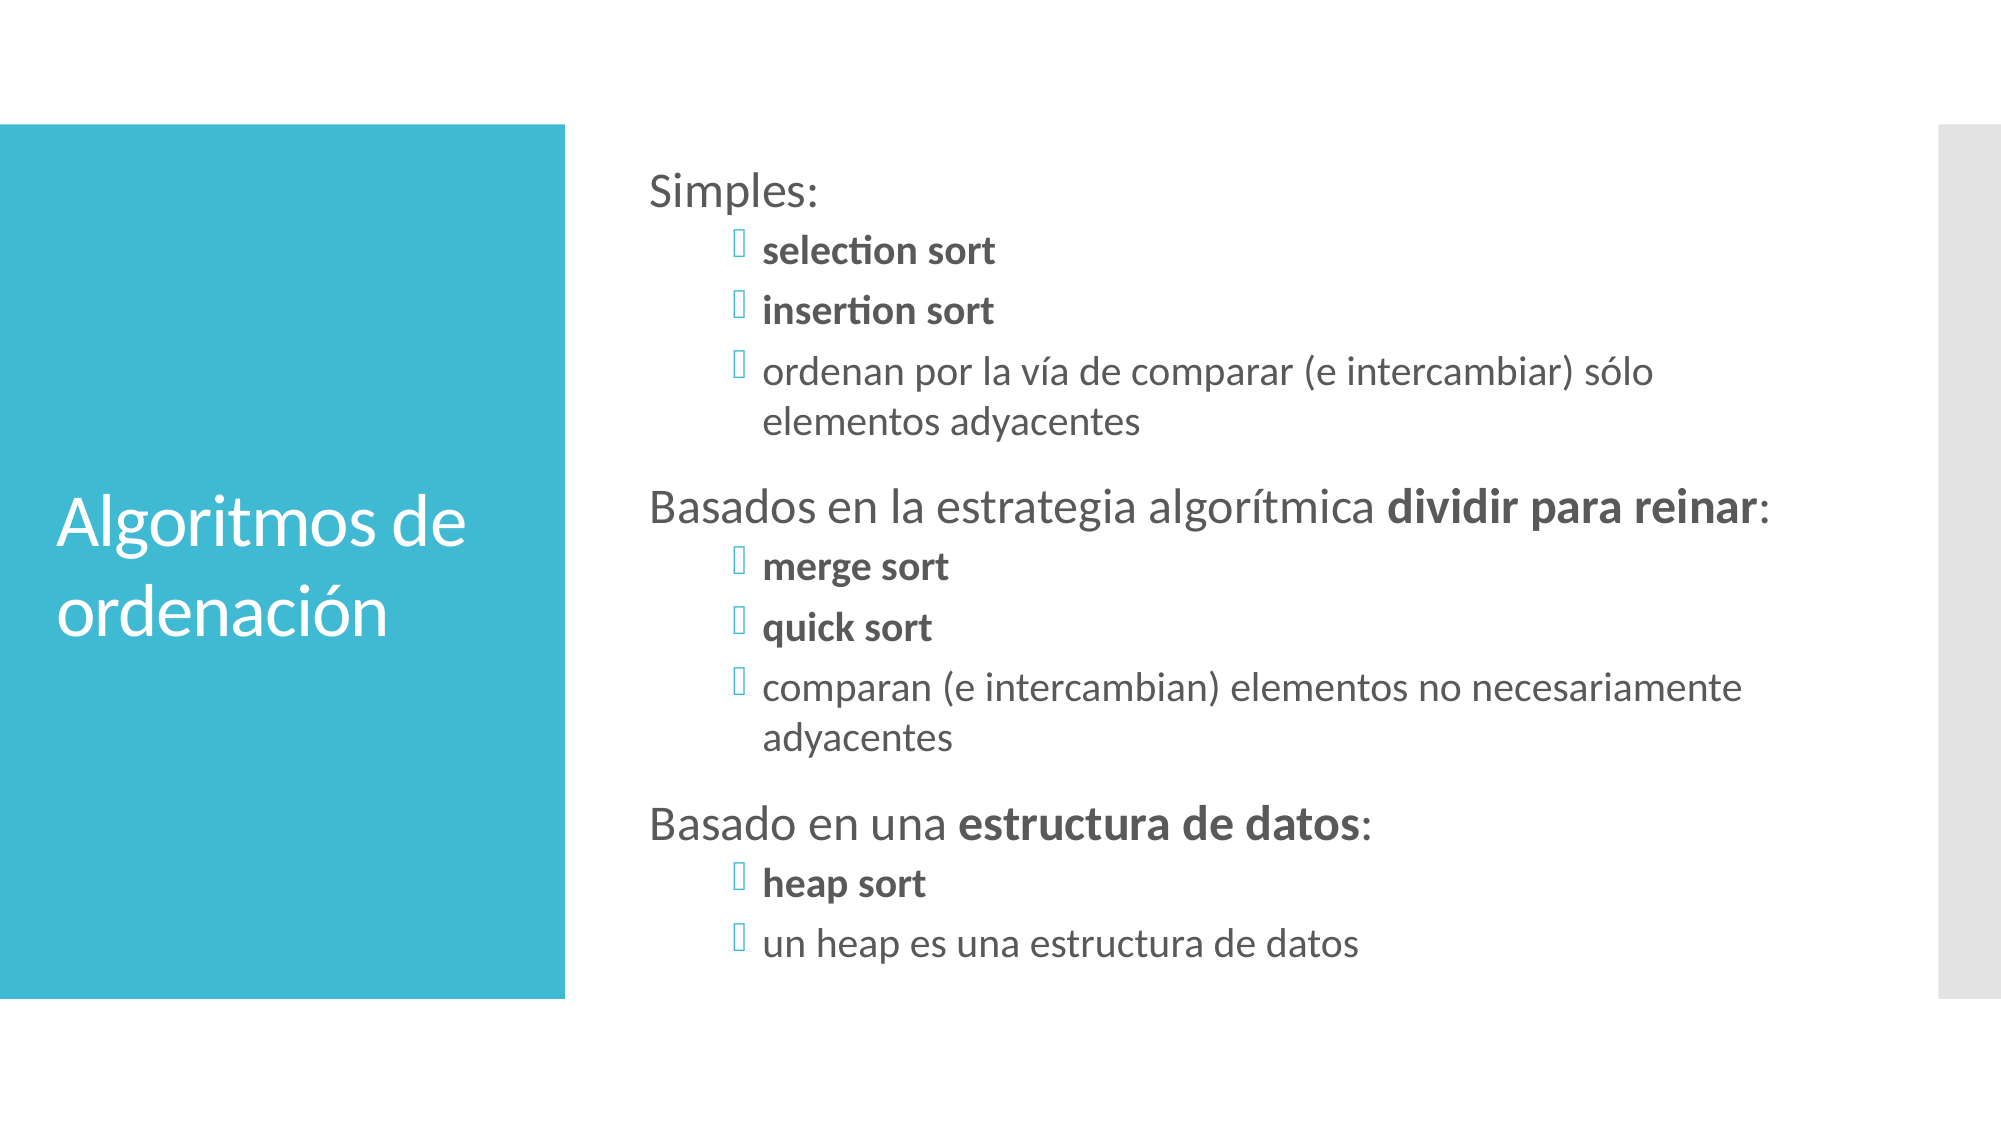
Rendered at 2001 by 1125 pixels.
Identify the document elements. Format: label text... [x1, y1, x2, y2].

title Algoritmos de ordenación [41, 184, 525, 940]
list Simples: selection sort insertion sort ordenan por la vía de comparar (e intercambiar) sólo elementos adyacentes Basados en la estrategia algorítmica dividir para reinar: merge sort quick sort comparan (e intercambian) elementos no necesariamente adyacentes Basado en una estructura de datos: heap sort un heap es una estructura de datos [634, 141, 1835, 982]
